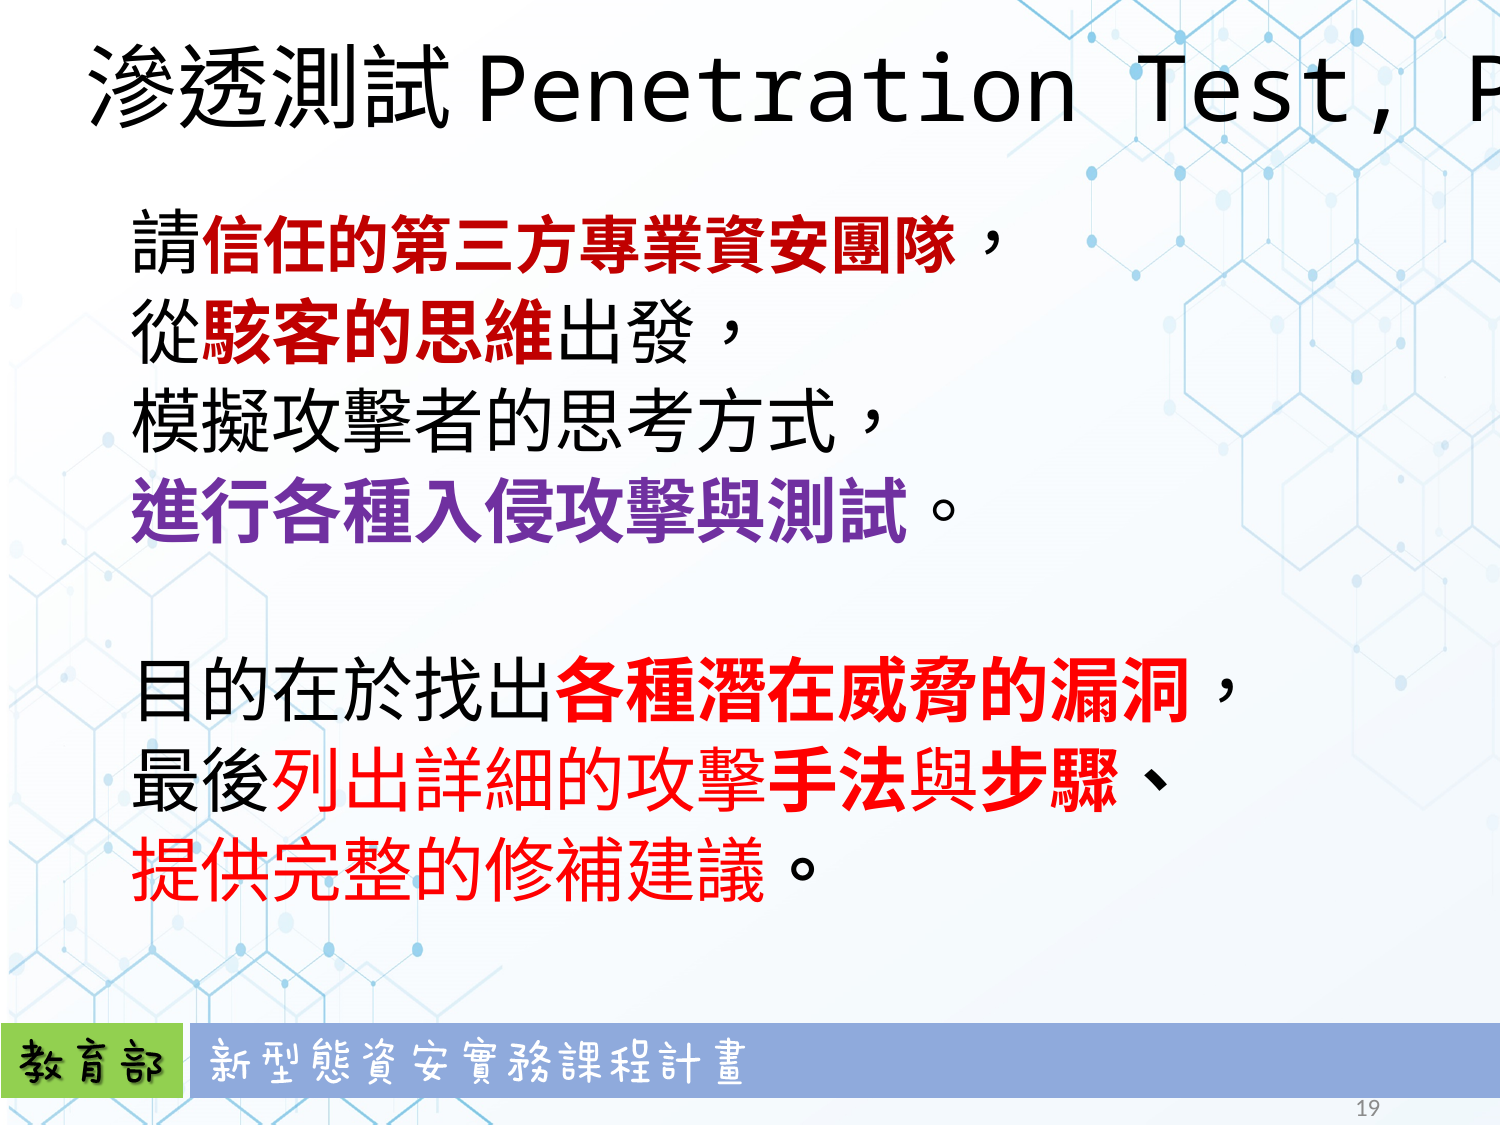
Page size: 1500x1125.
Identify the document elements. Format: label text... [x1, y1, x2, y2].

title 滲透測試Penetration Test, PT [70, 0, 1500, 200]
list 請信任的第三方專業資安團隊， 從駭客的思維出發， 模擬攻擊者的思考方式， 進行各種入侵攻擊與測試。 目的在於找出各種潛在威脅的漏洞， 最後列出詳細的攻擊手法與步驟、 提供完整的修補建議。 [115, 200, 1420, 922]
picture [0, 0, 1500, 1125]
